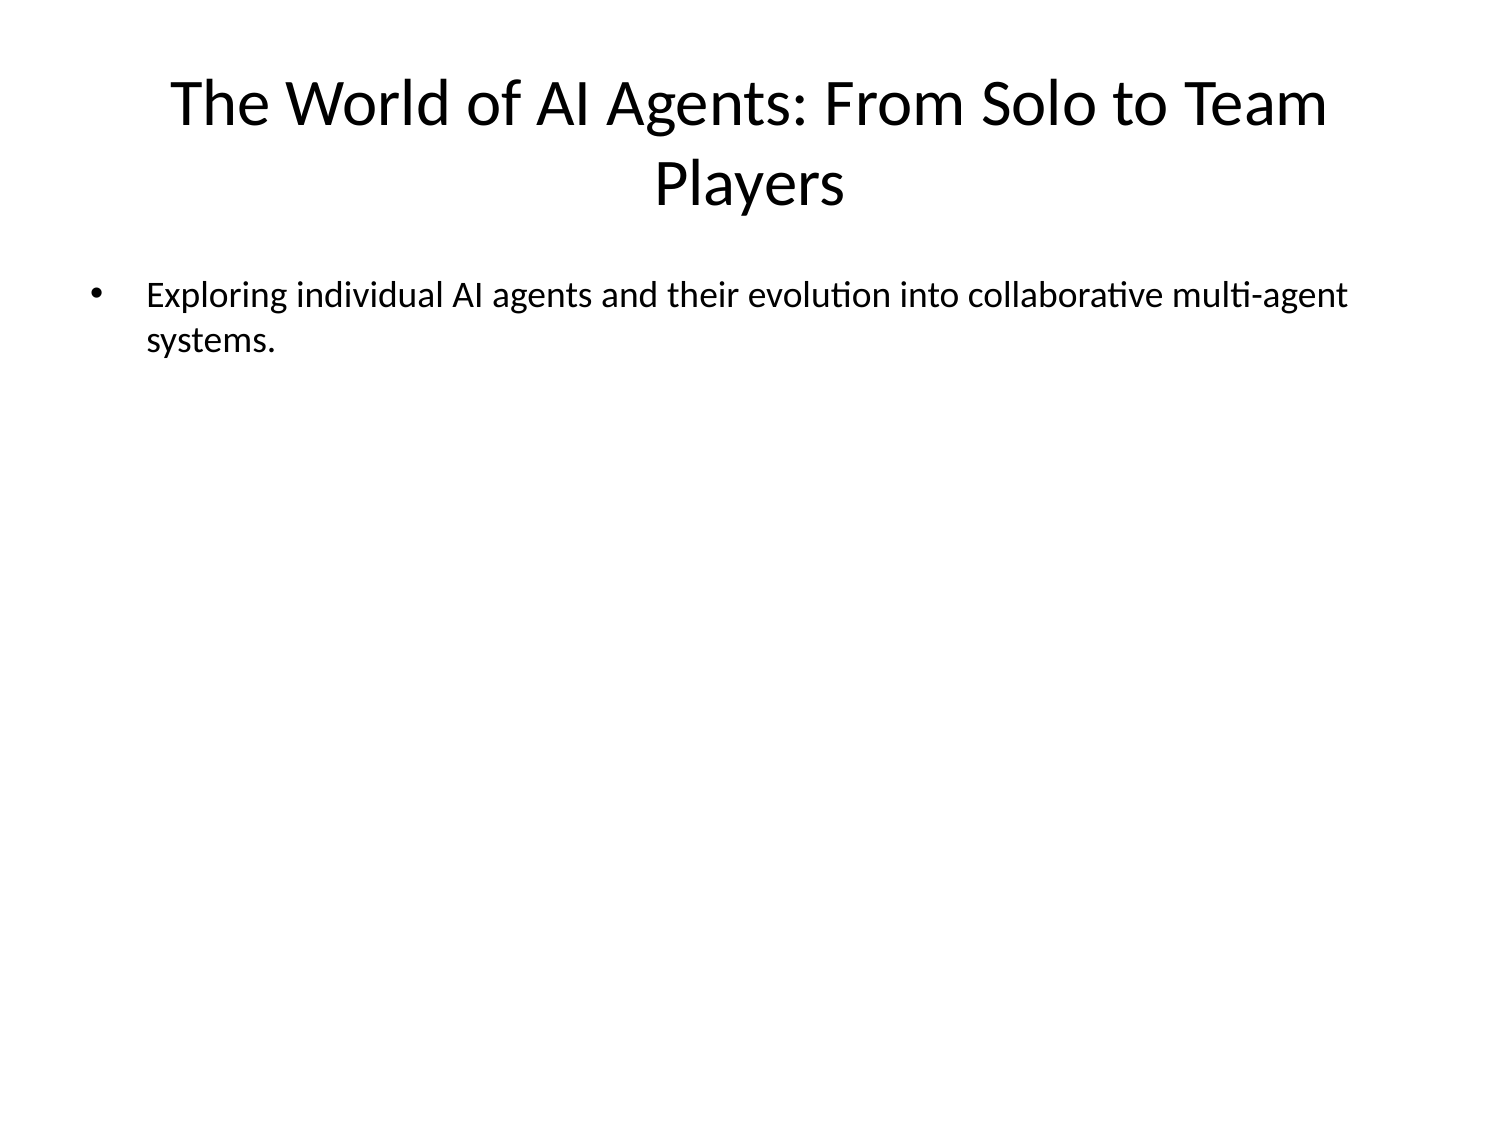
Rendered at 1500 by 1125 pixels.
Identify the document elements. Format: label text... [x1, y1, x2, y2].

title The World of AI Agents: From Solo to Team Players [75, 45, 1425, 233]
list Exploring individual AI agents and their evolution into collaborative multi-agent systems. [75, 262, 1425, 1005]
